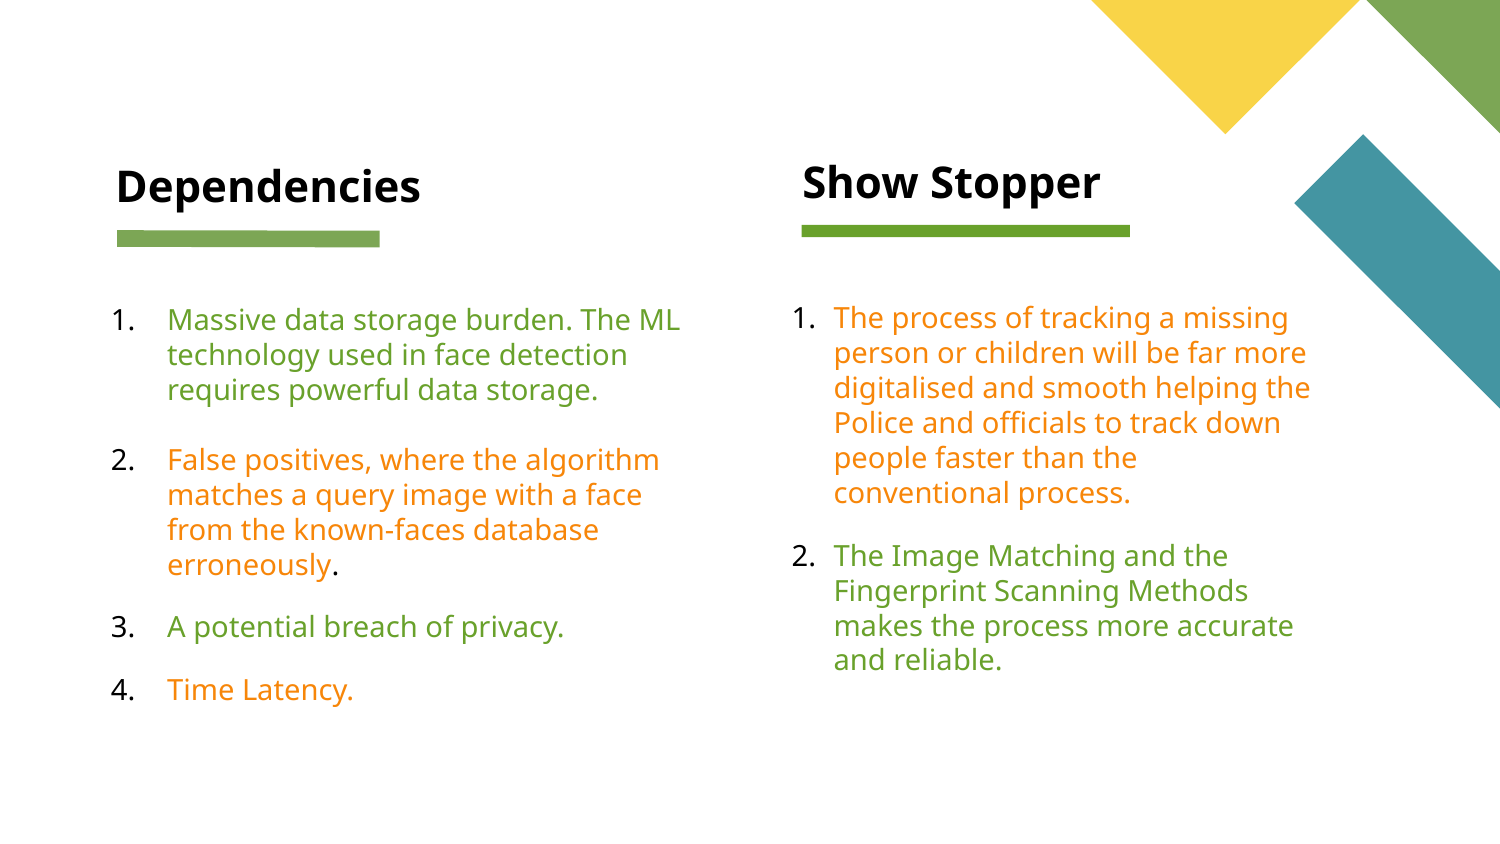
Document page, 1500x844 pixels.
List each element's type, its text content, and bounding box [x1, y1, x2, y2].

text_box The process of tracking a missing person or children will be far more digitalised and smooth helping the Police and officials to track down people faster than the conventional process. The Image Matching and the Fingerprint Scanning Methods makes the process more accurate and reliable. [780, 294, 1330, 683]
text_box Massive data storage burden. The ML technology used in face detection requires powerful data storage. False positives, where the algorithm matches a query image with a face from the known-faces database erroneously. A potential breach of privacy. Time Latency. [99, 296, 700, 740]
list Show Stopper [761, 155, 1344, 212]
text_box [801, 224, 1130, 238]
list Dependencies [75, 159, 516, 213]
